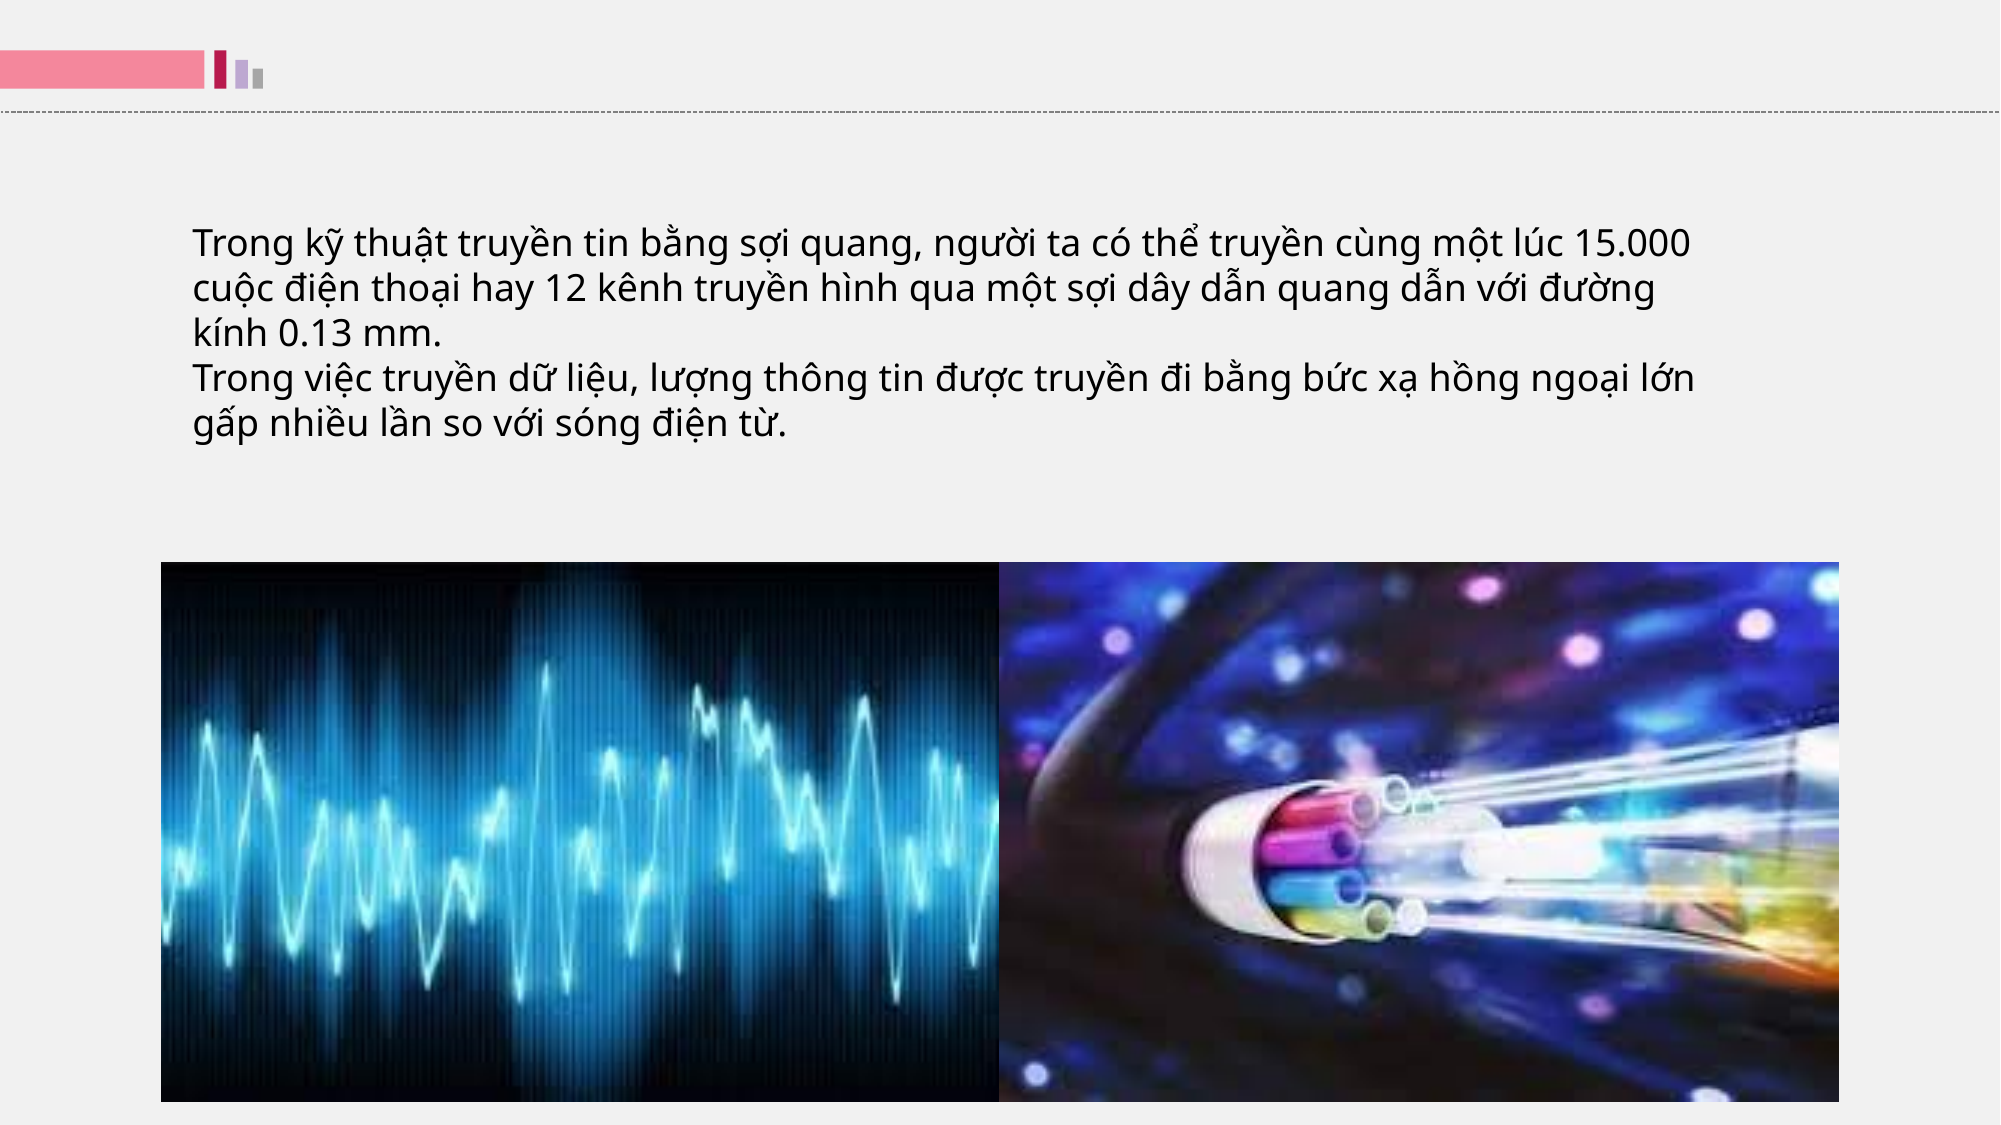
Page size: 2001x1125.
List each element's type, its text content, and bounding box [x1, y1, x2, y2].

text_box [0, 50, 264, 89]
text_box Trong kỹ thuật truyền tin bằng sợi quang, người ta có thể truyền cùng một lúc 15.000 cuộc điện thoại hay 12 kênh truyền hình qua một sợi dây dẫn quang dẫn với đường kính 0.13 mm. Trong việc truyền dữ liệu, lượng thông tin được truyền đi bằng bức xạ hồng ngoại lớn gấp nhiều lần so với sóng điện từ. [177, 212, 1742, 452]
picture [160, 562, 1839, 1102]
